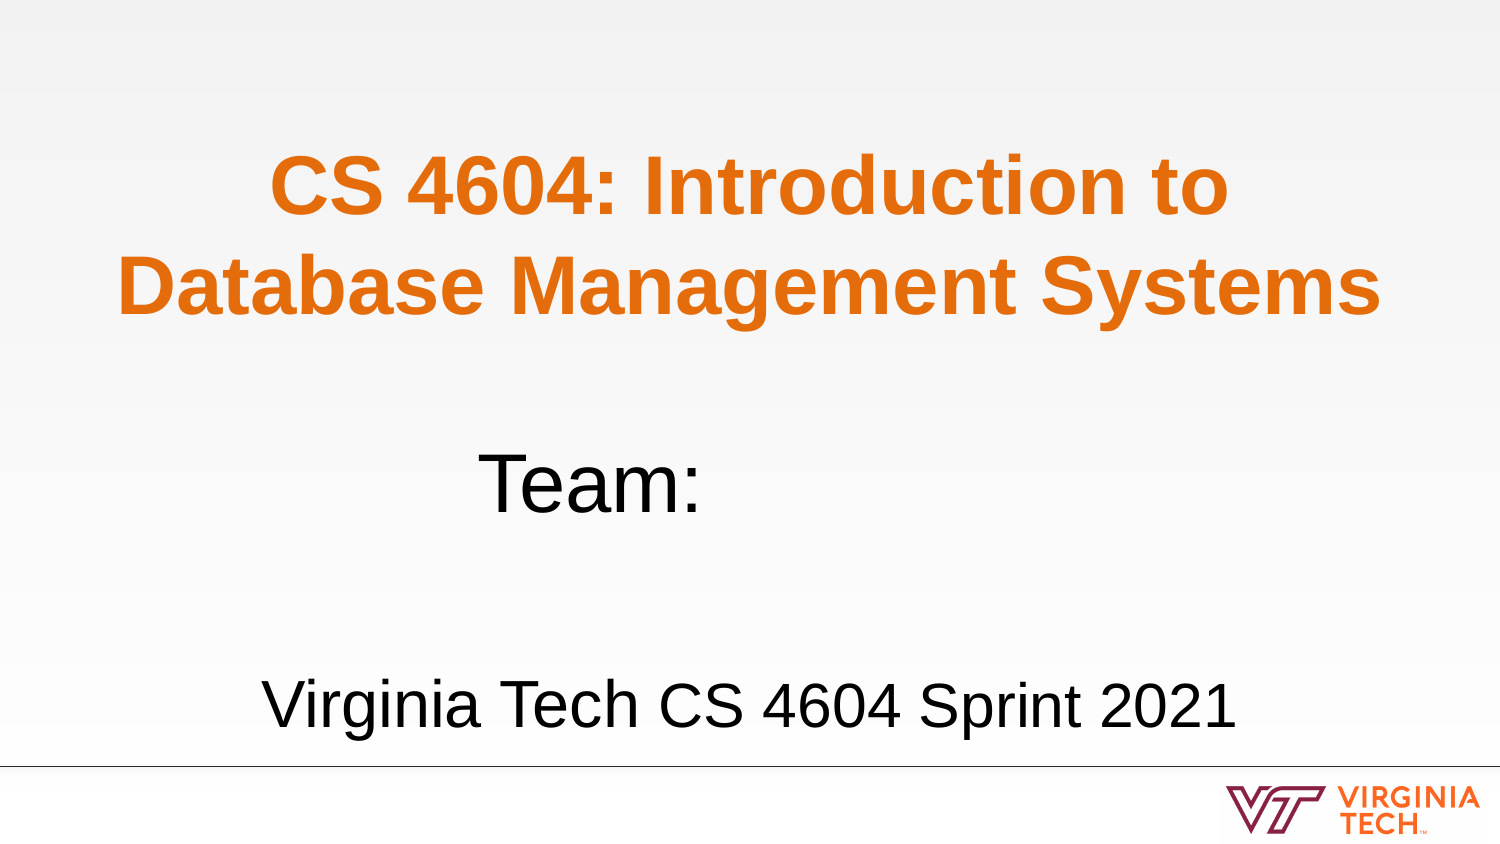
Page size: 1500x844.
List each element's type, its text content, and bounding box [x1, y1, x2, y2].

title CS 4604: Introduction to Database Management Systems [95, 123, 1405, 401]
picture [1220, 777, 1487, 844]
subtitle Virginia Tech CS 4604 Sprint 2021 [176, 653, 1324, 761]
text_box Team: [462, 421, 890, 537]
